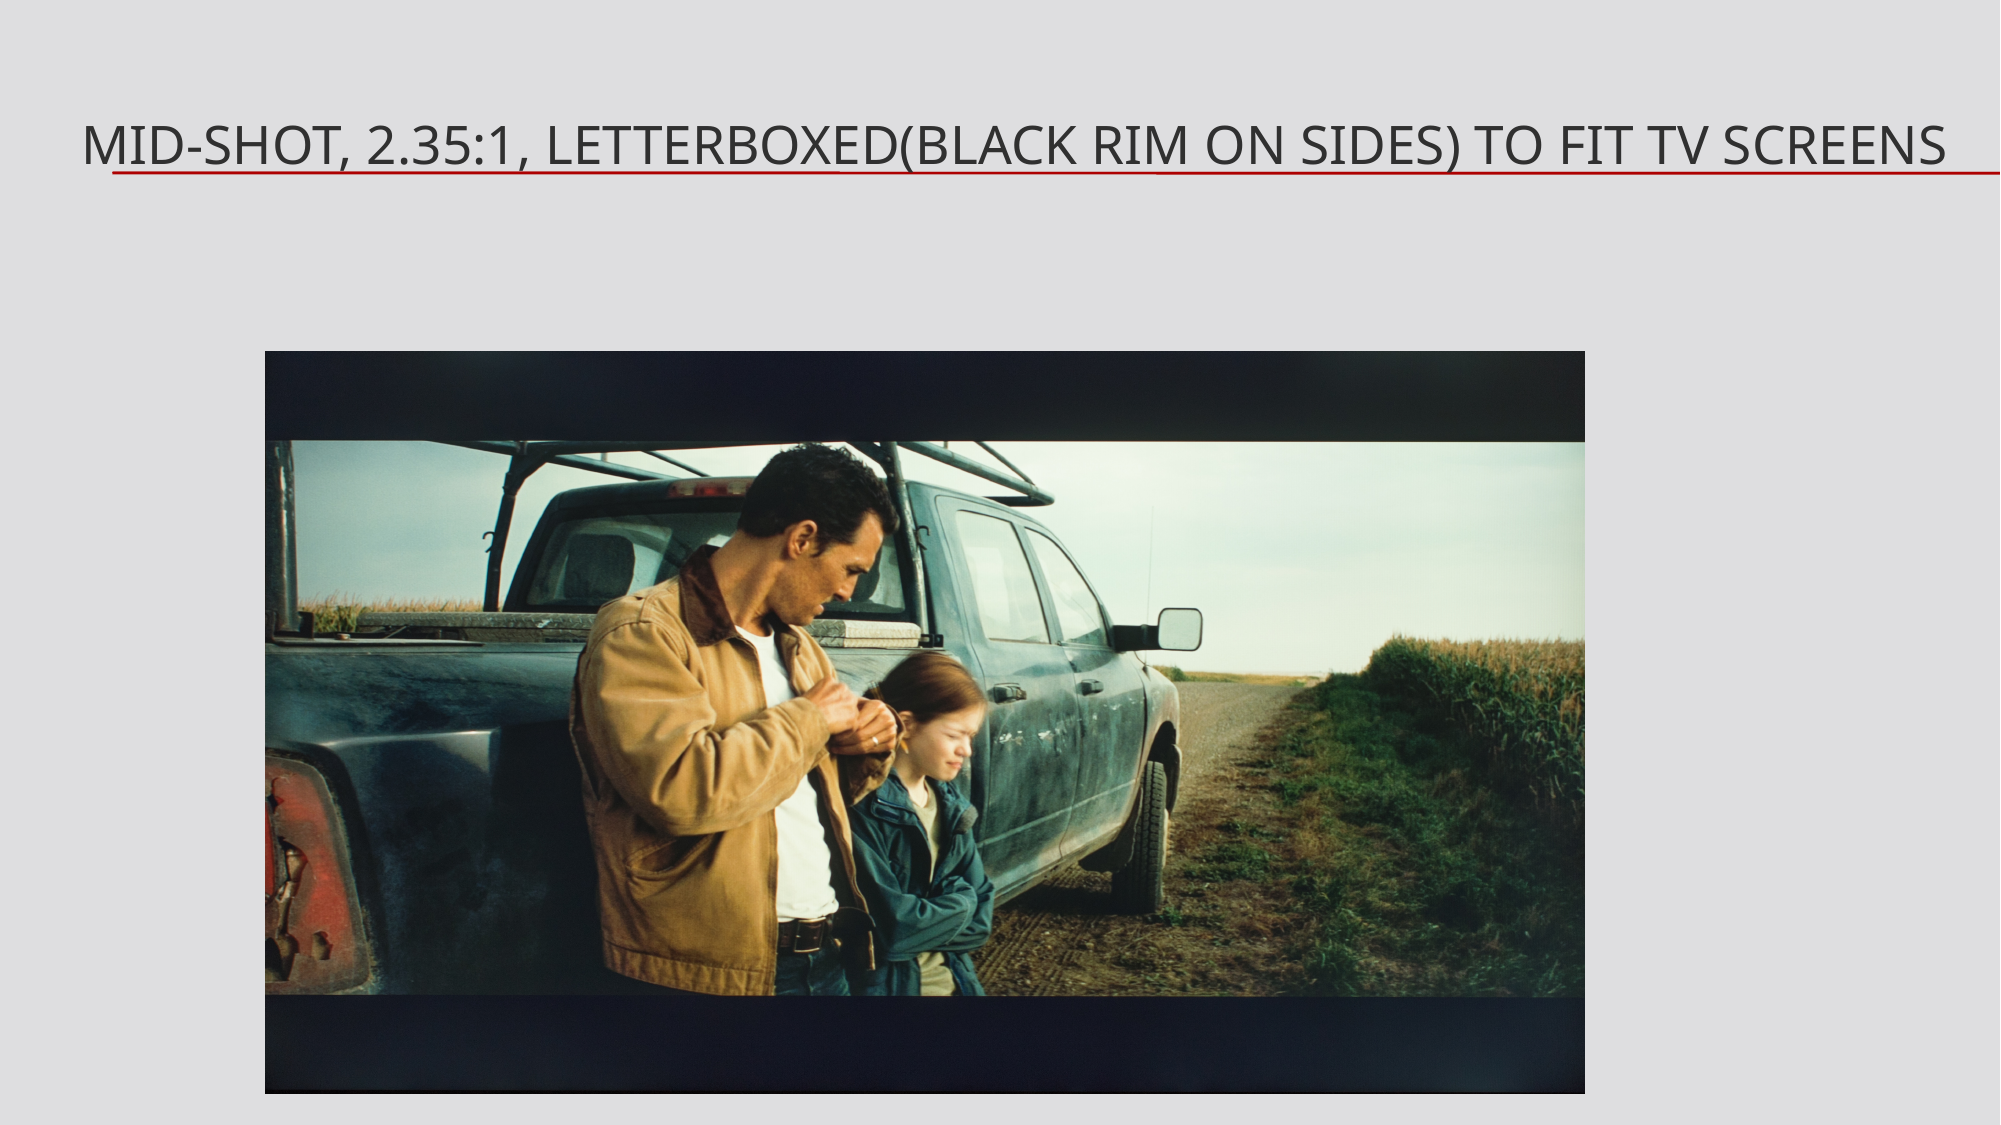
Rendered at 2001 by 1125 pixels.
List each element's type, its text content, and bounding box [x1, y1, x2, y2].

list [264, 351, 1586, 1095]
title Mid-shot, 2.35:1, letterboxed(black rim on sides) to fit TV screens [66, 75, 1967, 213]
